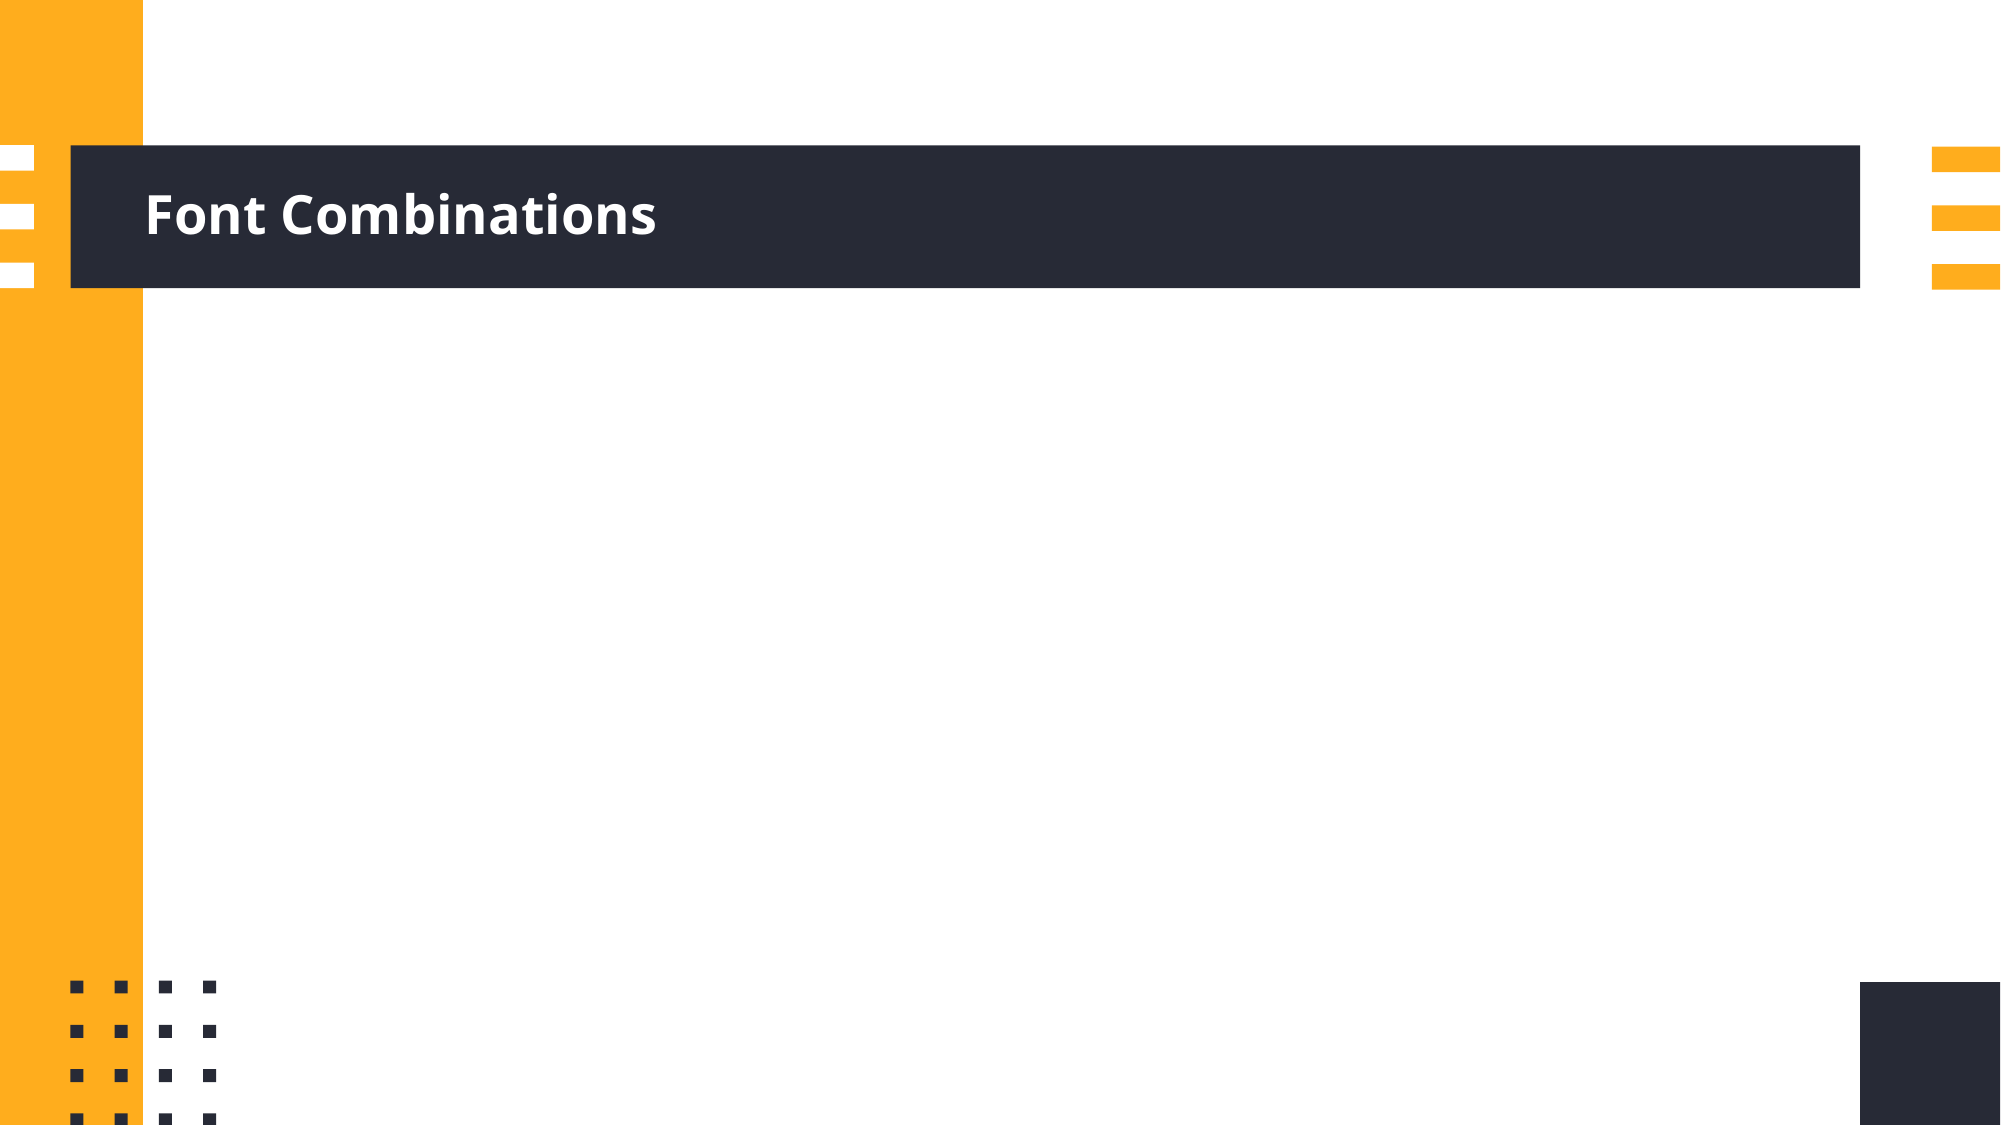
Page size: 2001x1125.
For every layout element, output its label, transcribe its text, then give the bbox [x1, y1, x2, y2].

title Font Combinations [144, 145, 1861, 289]
